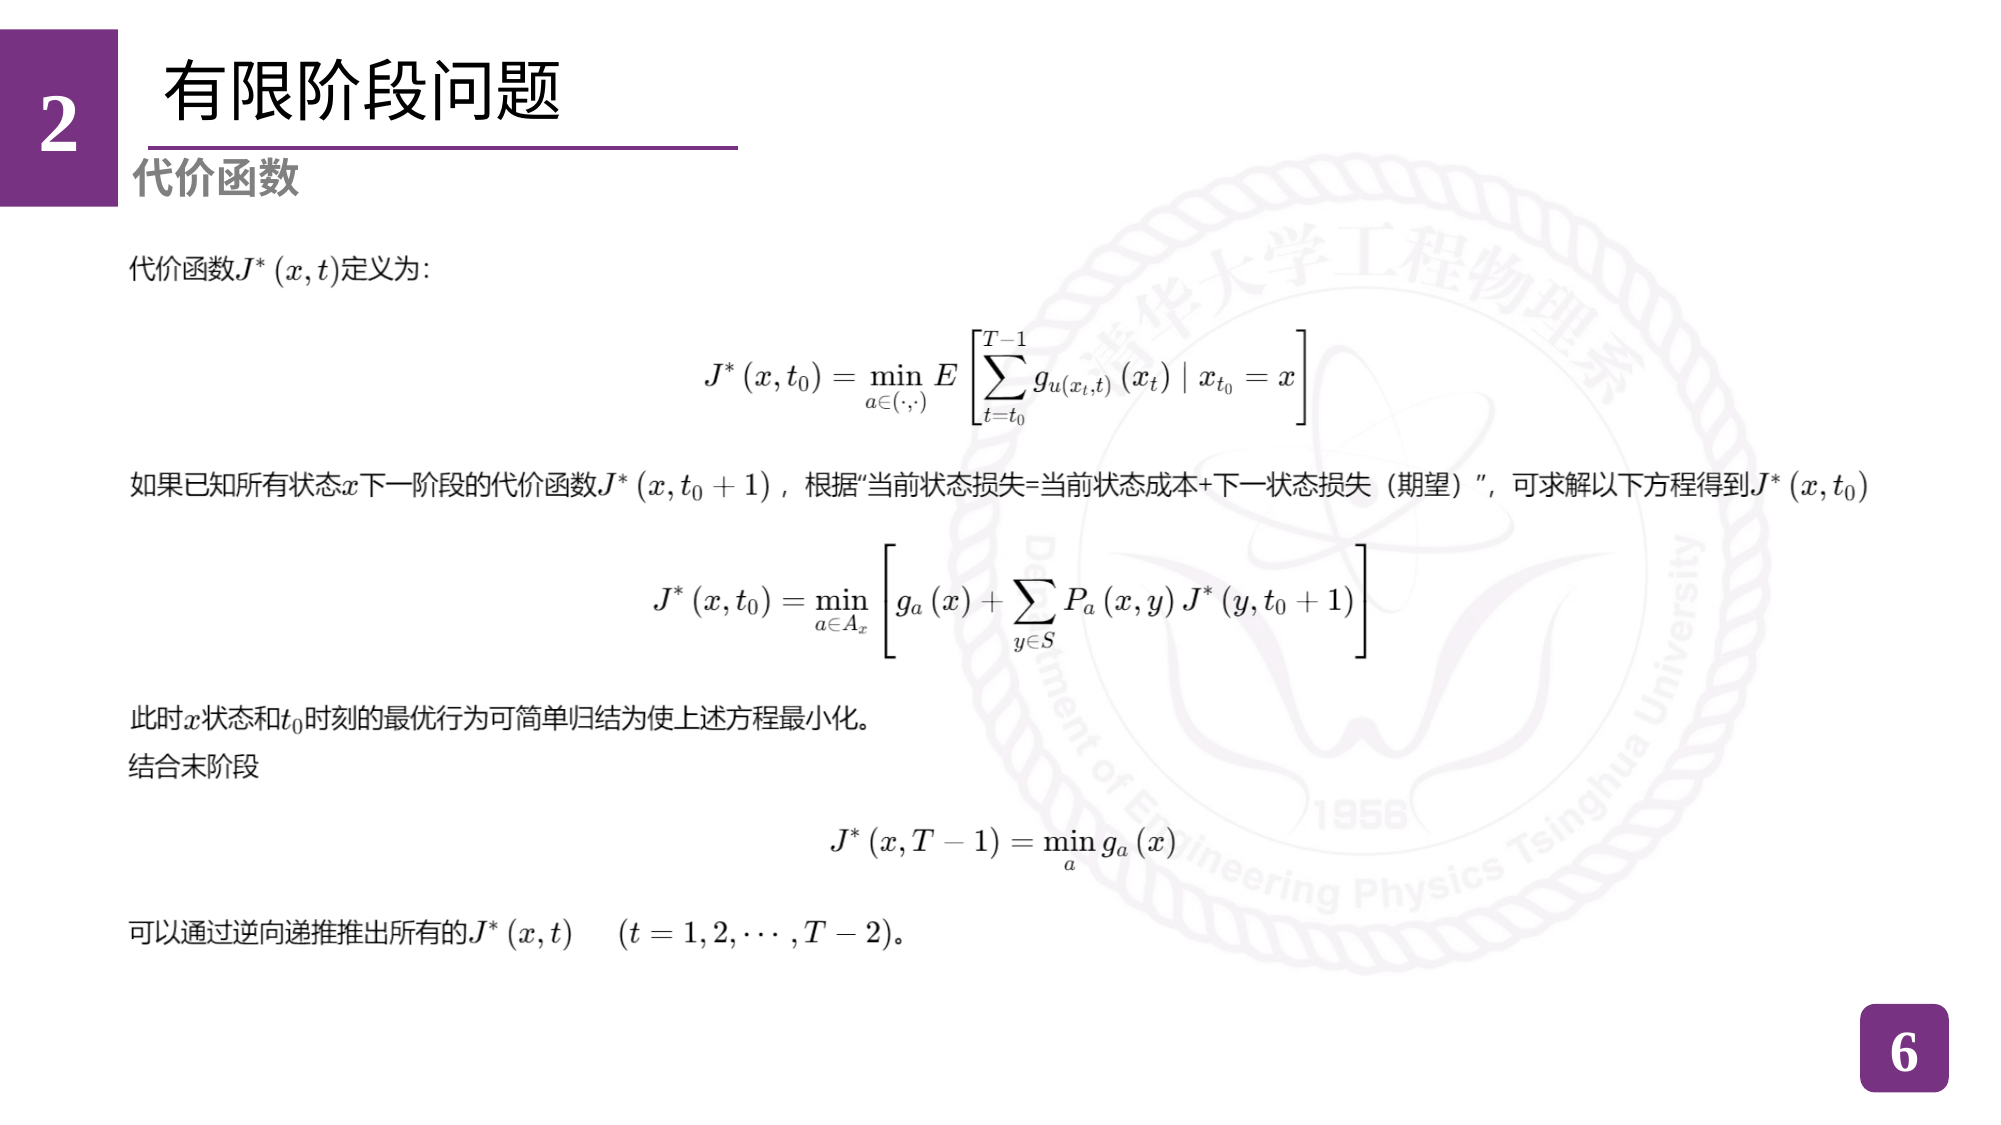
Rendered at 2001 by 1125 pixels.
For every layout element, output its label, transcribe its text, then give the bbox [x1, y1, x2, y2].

text_box 有限阶段问题 [147, 29, 680, 147]
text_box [1859, 1003, 1950, 1093]
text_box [0, 28, 119, 208]
picture [113, 148, 1891, 977]
text_box 代价函数 [119, 147, 709, 207]
